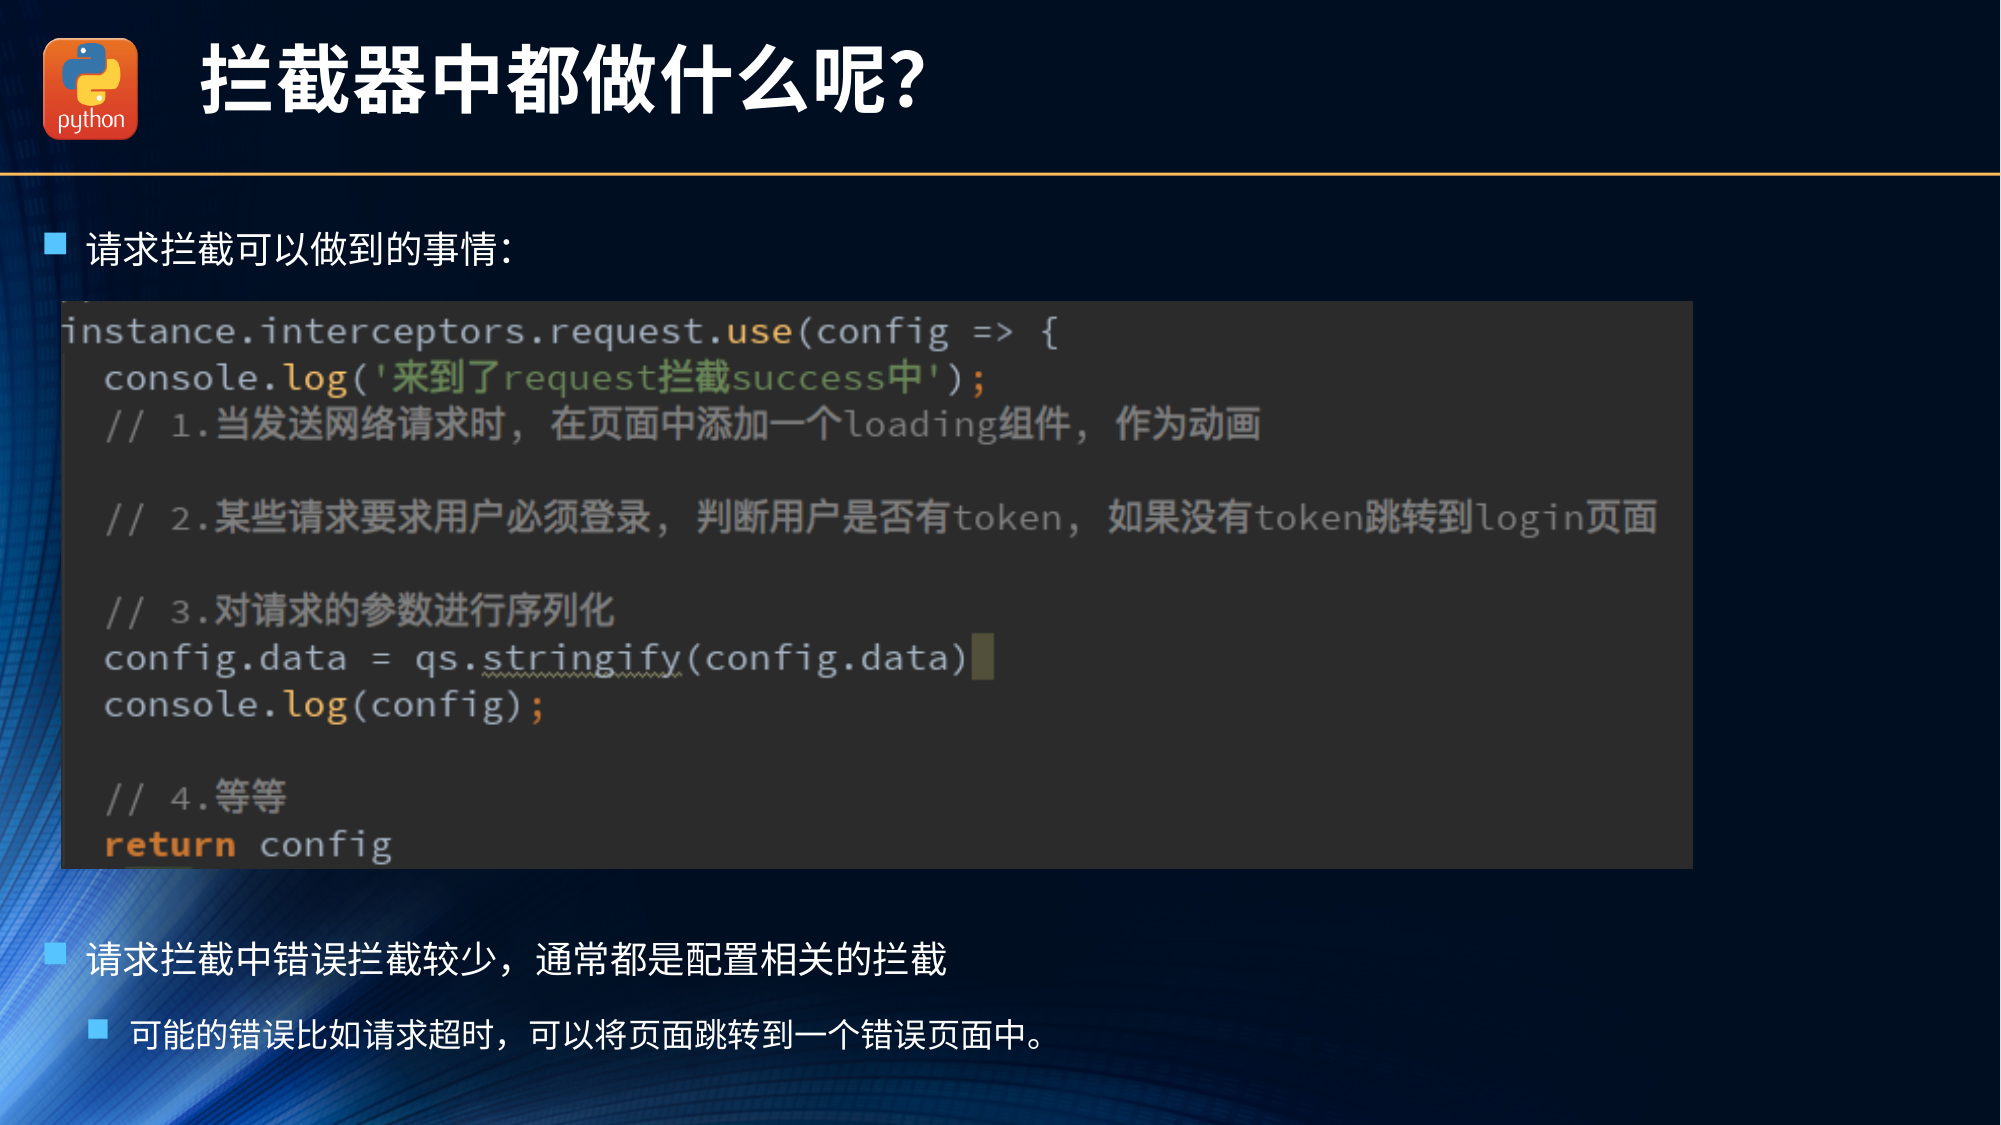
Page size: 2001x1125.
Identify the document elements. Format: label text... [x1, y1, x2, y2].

list 请求拦截可以做到的事情： 请求拦截中错误拦截较少，通常都是配置相关的拦截 可能的错误比如请求超时，可以将页面跳转到一个错误页面中。 [26, 196, 1974, 1106]
picture [0, 176, 2001, 1125]
title 拦截器中都做什么呢？ [184, 35, 1875, 145]
picture [0, 0, 2001, 172]
